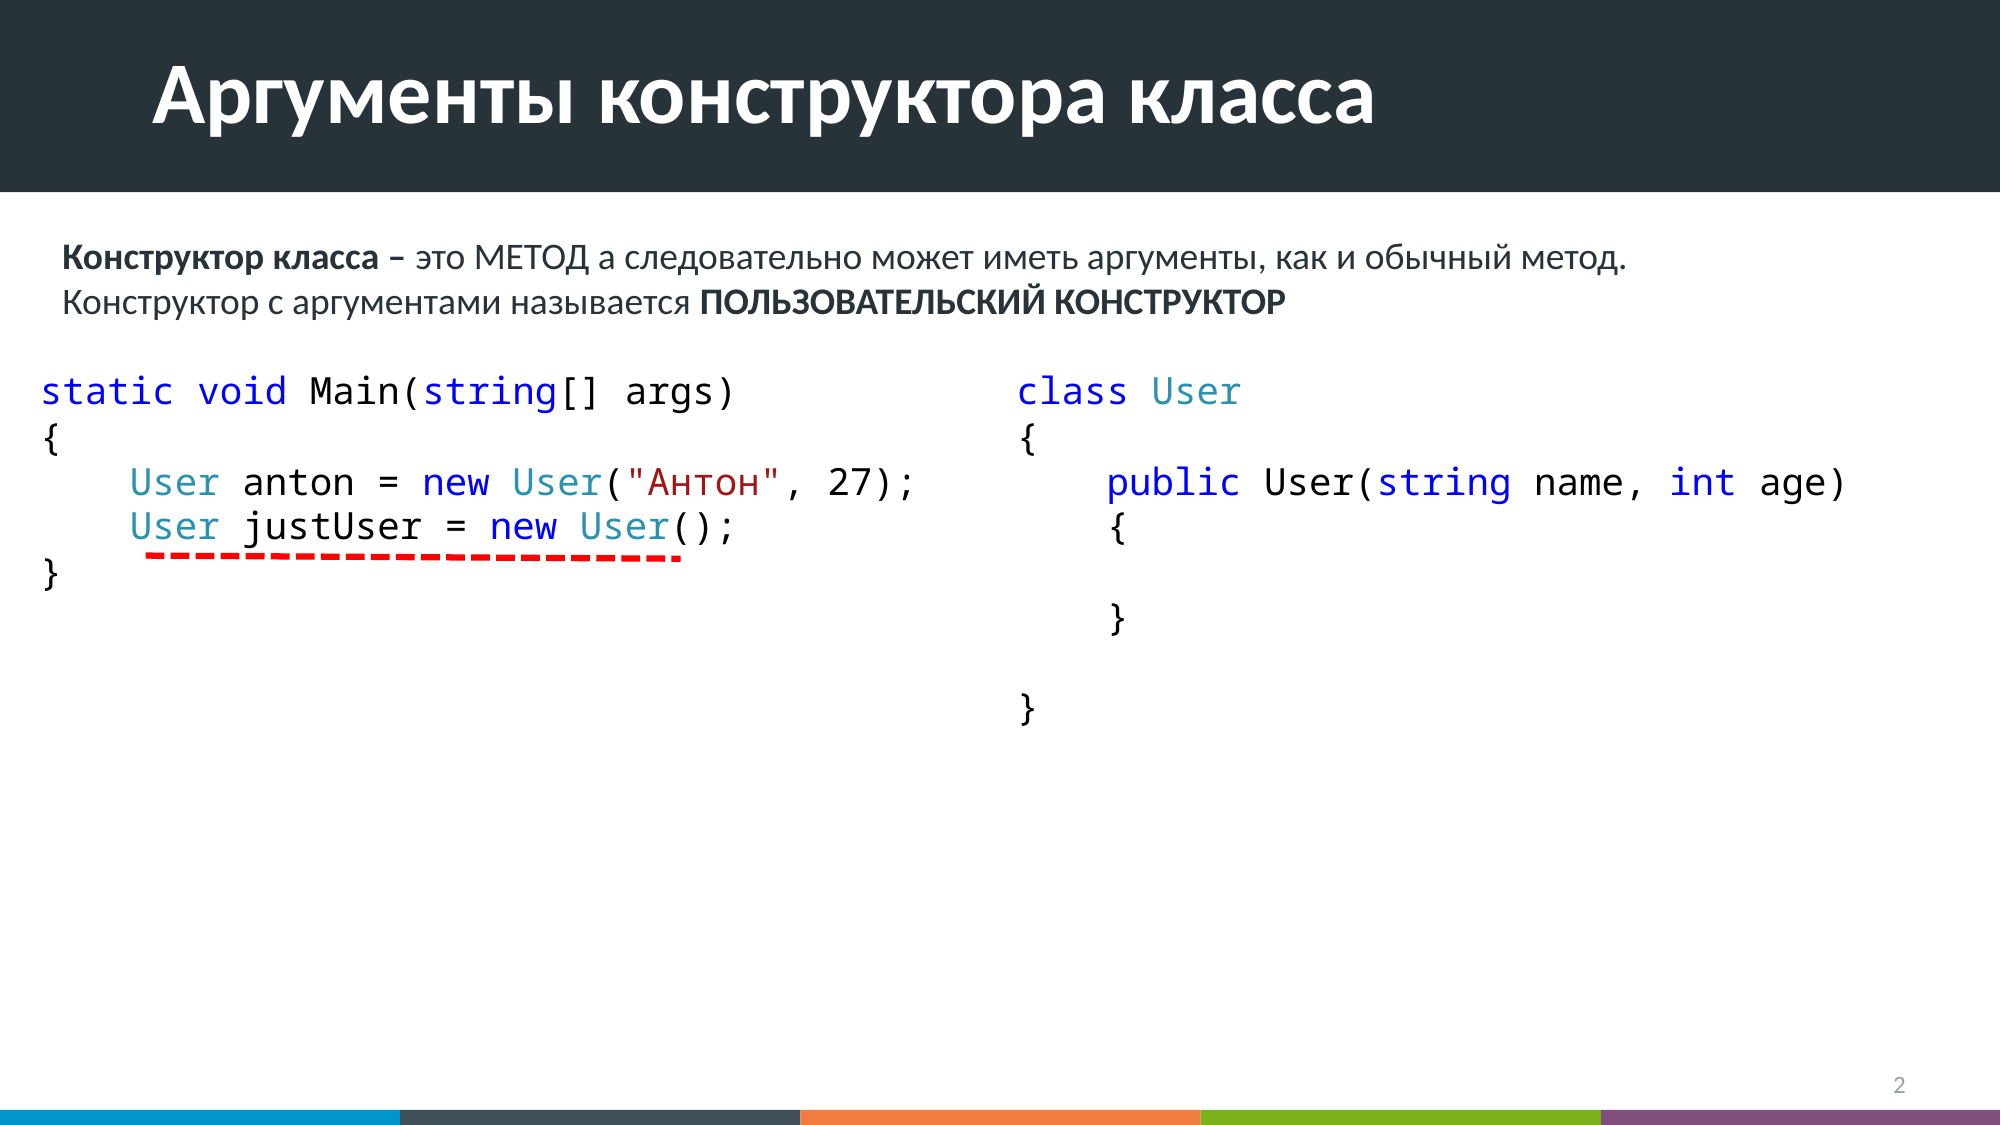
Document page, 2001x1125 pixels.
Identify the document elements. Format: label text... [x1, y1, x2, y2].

text_box Конструктор класса – это МЕТОД а следовательно может иметь аргументы, как и обычный метод. Конструктор с аргументами называется ПОЛЬЗОВАТЕЛЬСКИЙ КОНСТРУКТОР [47, 224, 1952, 330]
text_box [145, 555, 681, 559]
slide_number 2 [1470, 1060, 1921, 1107]
text_box static void Main(string[] args) { User anton = new User("Антон", 27); User justUser = new User(); } [25, 360, 933, 600]
title Аргументы конструктора класса [137, 40, 1863, 151]
text_box class User { public User(string name, int age) { } } [1001, 360, 1864, 735]
